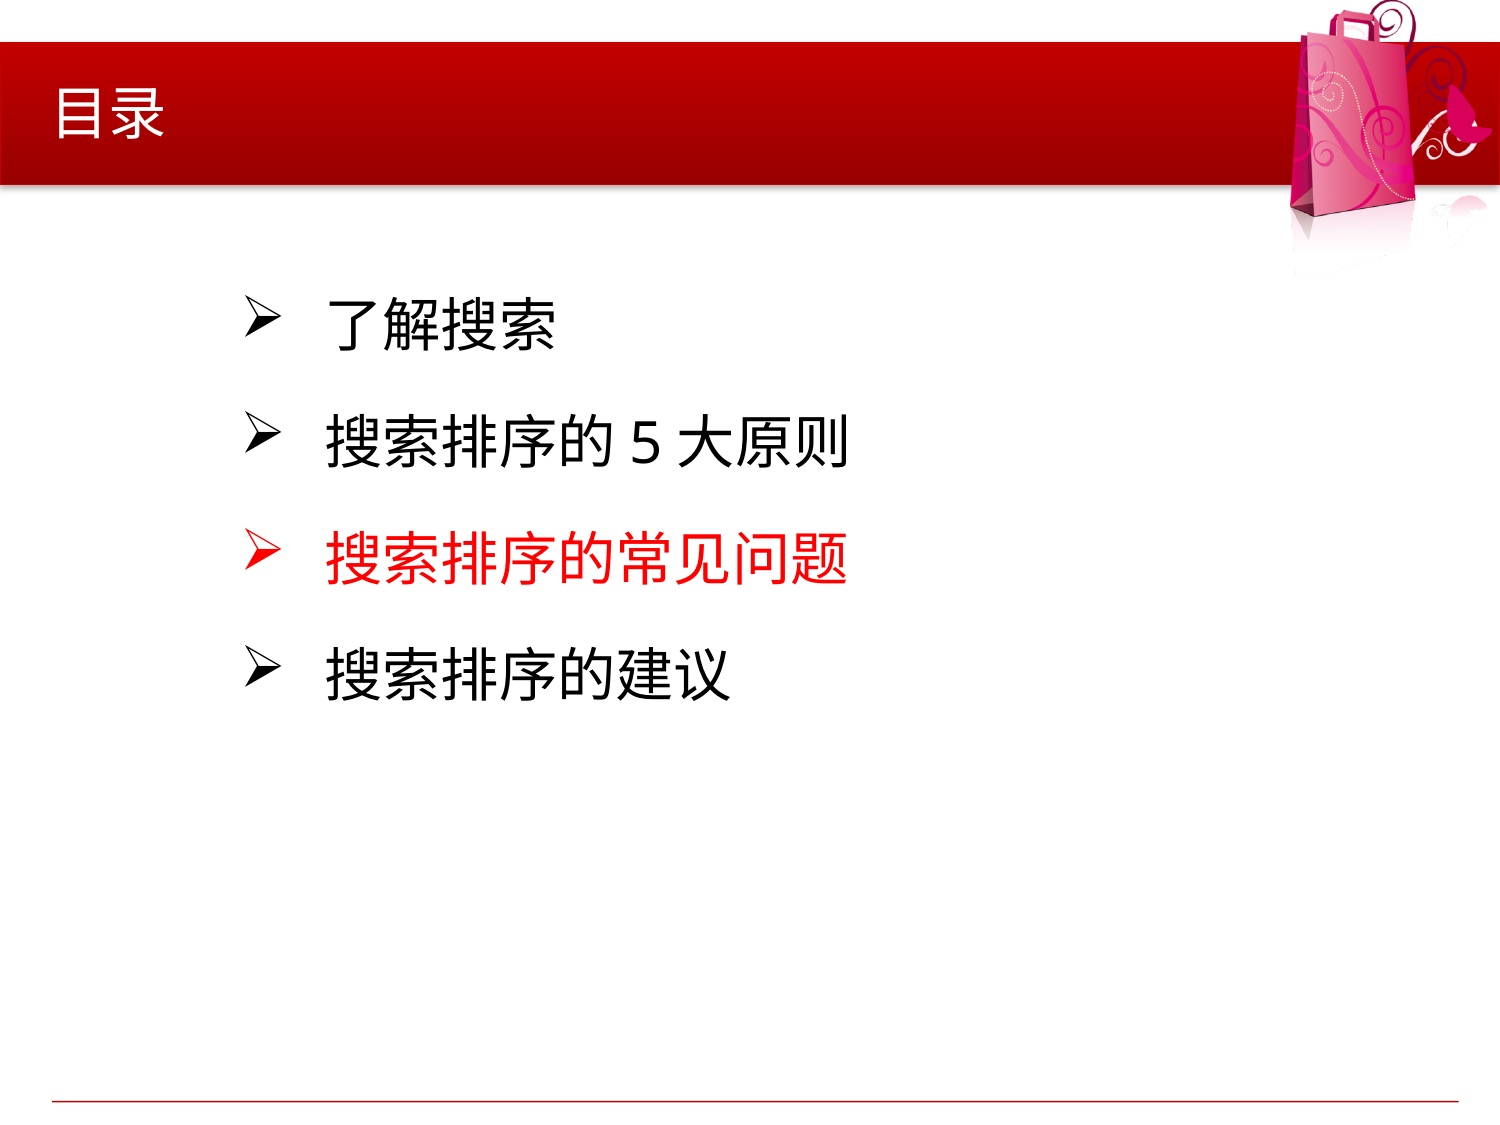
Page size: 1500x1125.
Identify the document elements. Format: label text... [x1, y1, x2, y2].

title 目录 [34, 46, 1311, 177]
picture [1290, 0, 1492, 279]
subtitle 了解搜索 搜索排序的5大原则 搜索排序的常见问题 搜索排序的建议 [224, 245, 1276, 926]
